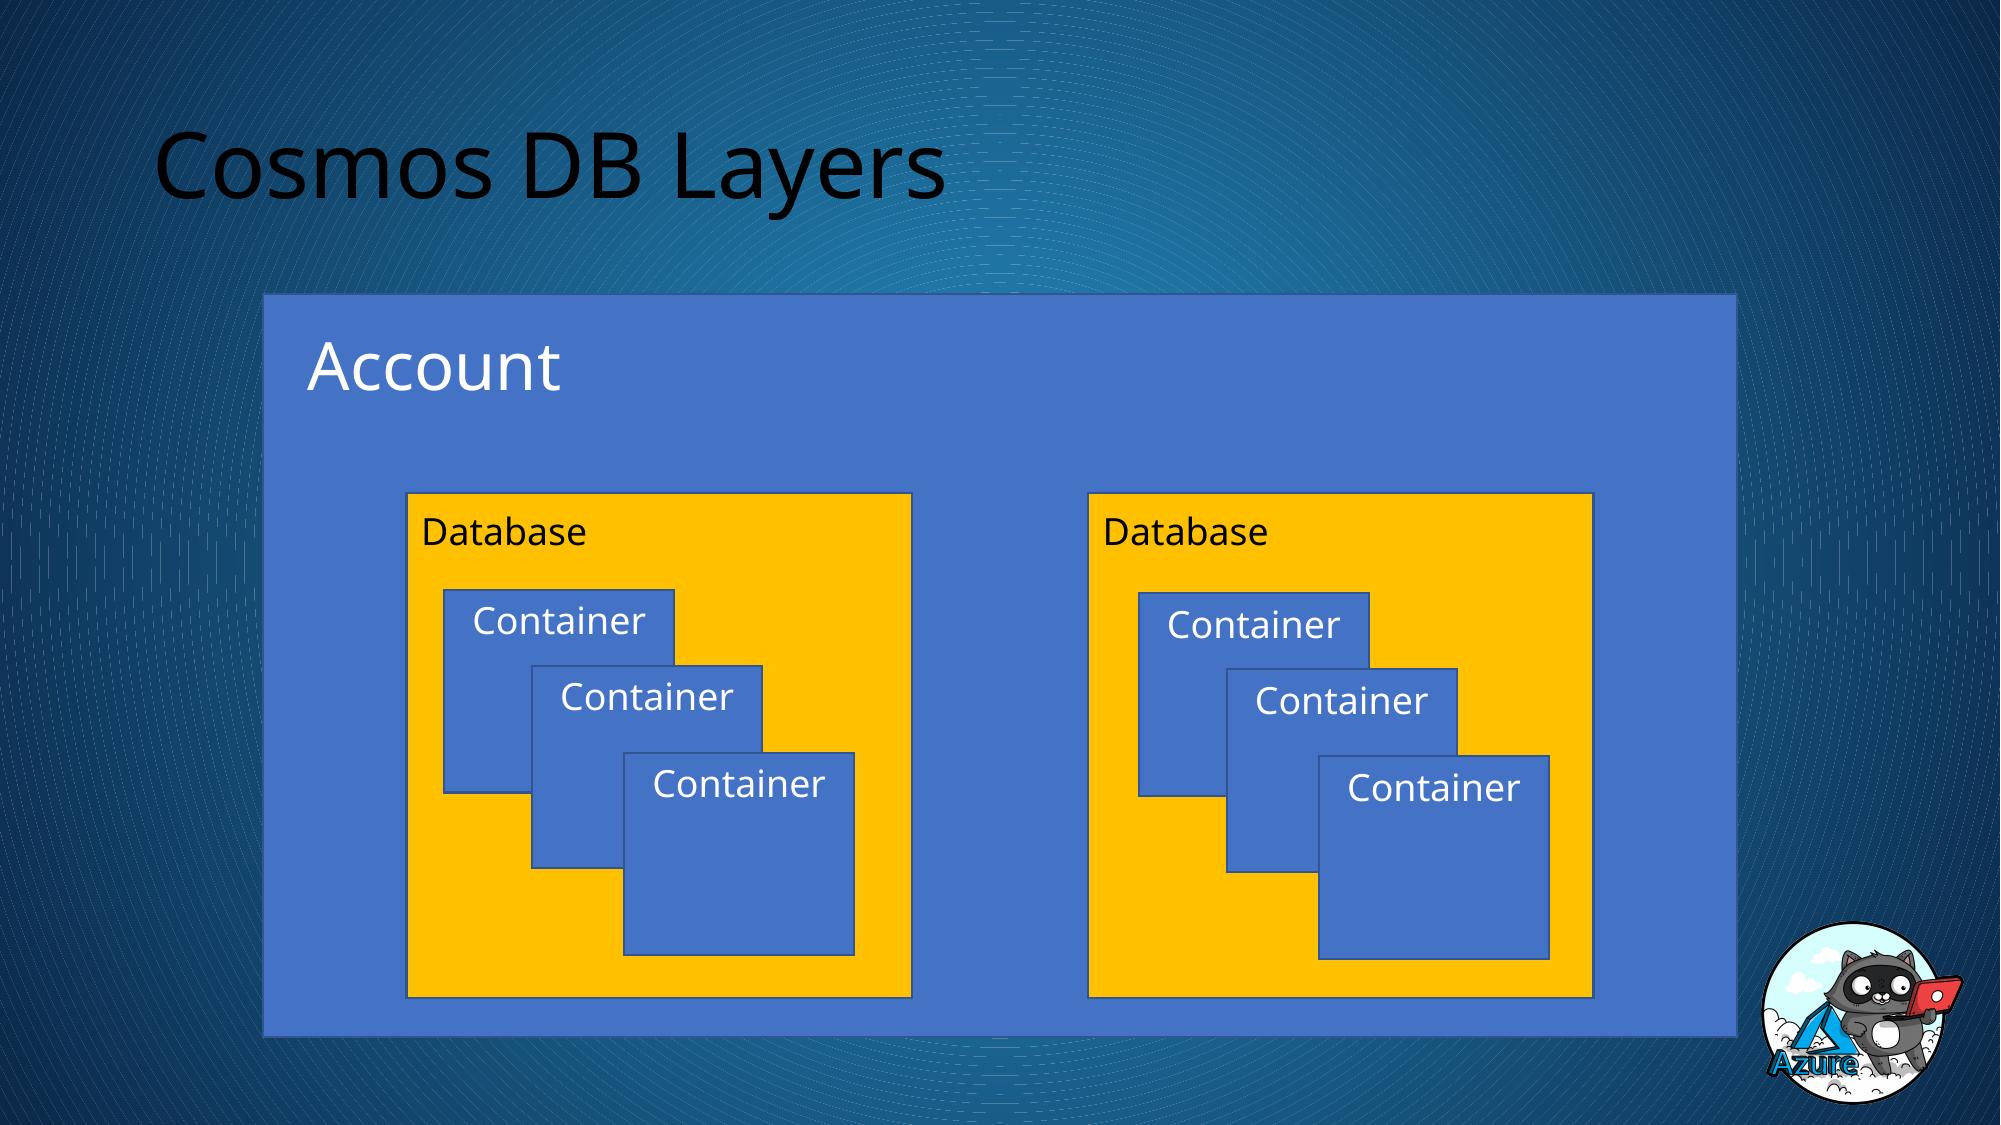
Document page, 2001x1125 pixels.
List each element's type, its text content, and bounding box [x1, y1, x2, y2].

text_box Database [1087, 492, 1595, 999]
text_box Container [1318, 755, 1550, 960]
title Cosmos DB Layers [137, 59, 1863, 278]
text_box Container [531, 665, 763, 869]
text_box Container [623, 752, 855, 956]
text_box Container [443, 589, 675, 794]
text_box Container [1138, 592, 1370, 797]
picture [1761, 921, 1964, 1105]
text_box Database [405, 492, 913, 999]
text_box Account [262, 293, 1738, 1038]
text_box Container [1226, 668, 1458, 873]
